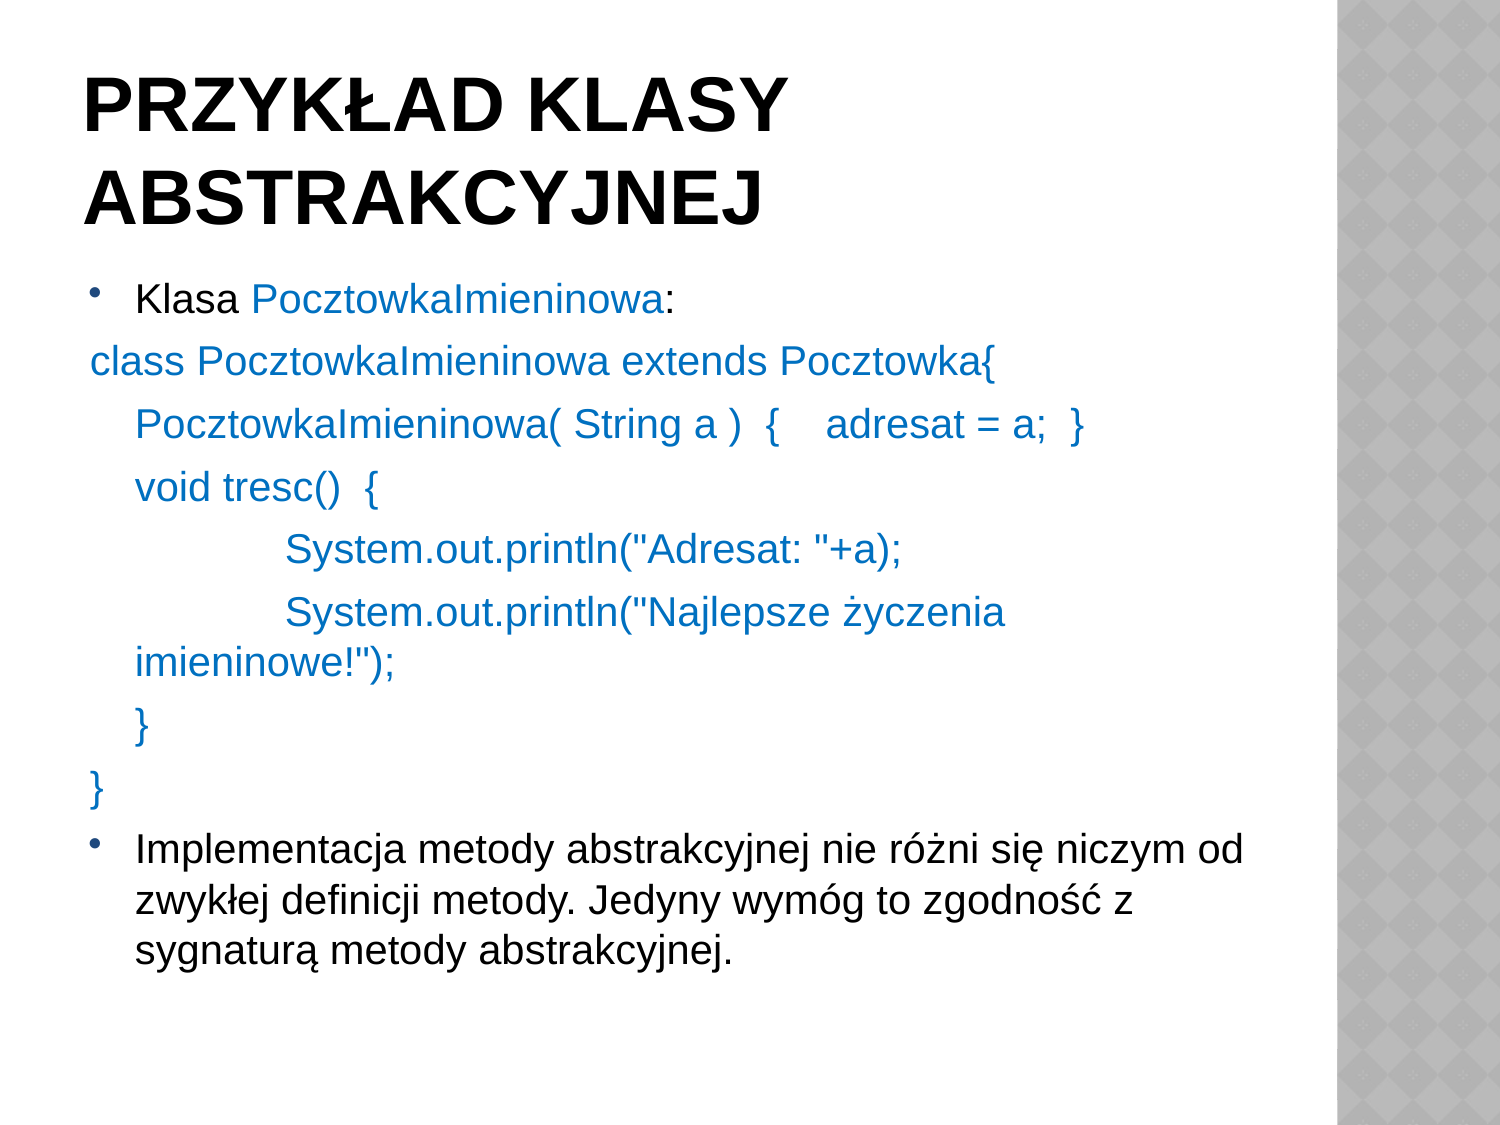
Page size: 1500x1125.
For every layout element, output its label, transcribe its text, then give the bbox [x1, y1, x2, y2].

title Przykład klasy abstrakcyjnej [75, 52, 1263, 240]
list Klasa PocztowkaImieninowa: class PocztowkaImieninowa extends Pocztowka{ PocztowkaImieninowa( String a ) { adresat = a; } void tresc() { System.out.println("Adresat: "+a); System.out.println("Najlepsze życzenia imieninowe!"); } } Implementacja metody abstrakcyjnej nie różni się niczym od zwykłej definicji metody. Jedyny wymóg to zgodność z sygnaturą metody abstrakcyjnej. [75, 264, 1263, 1059]
